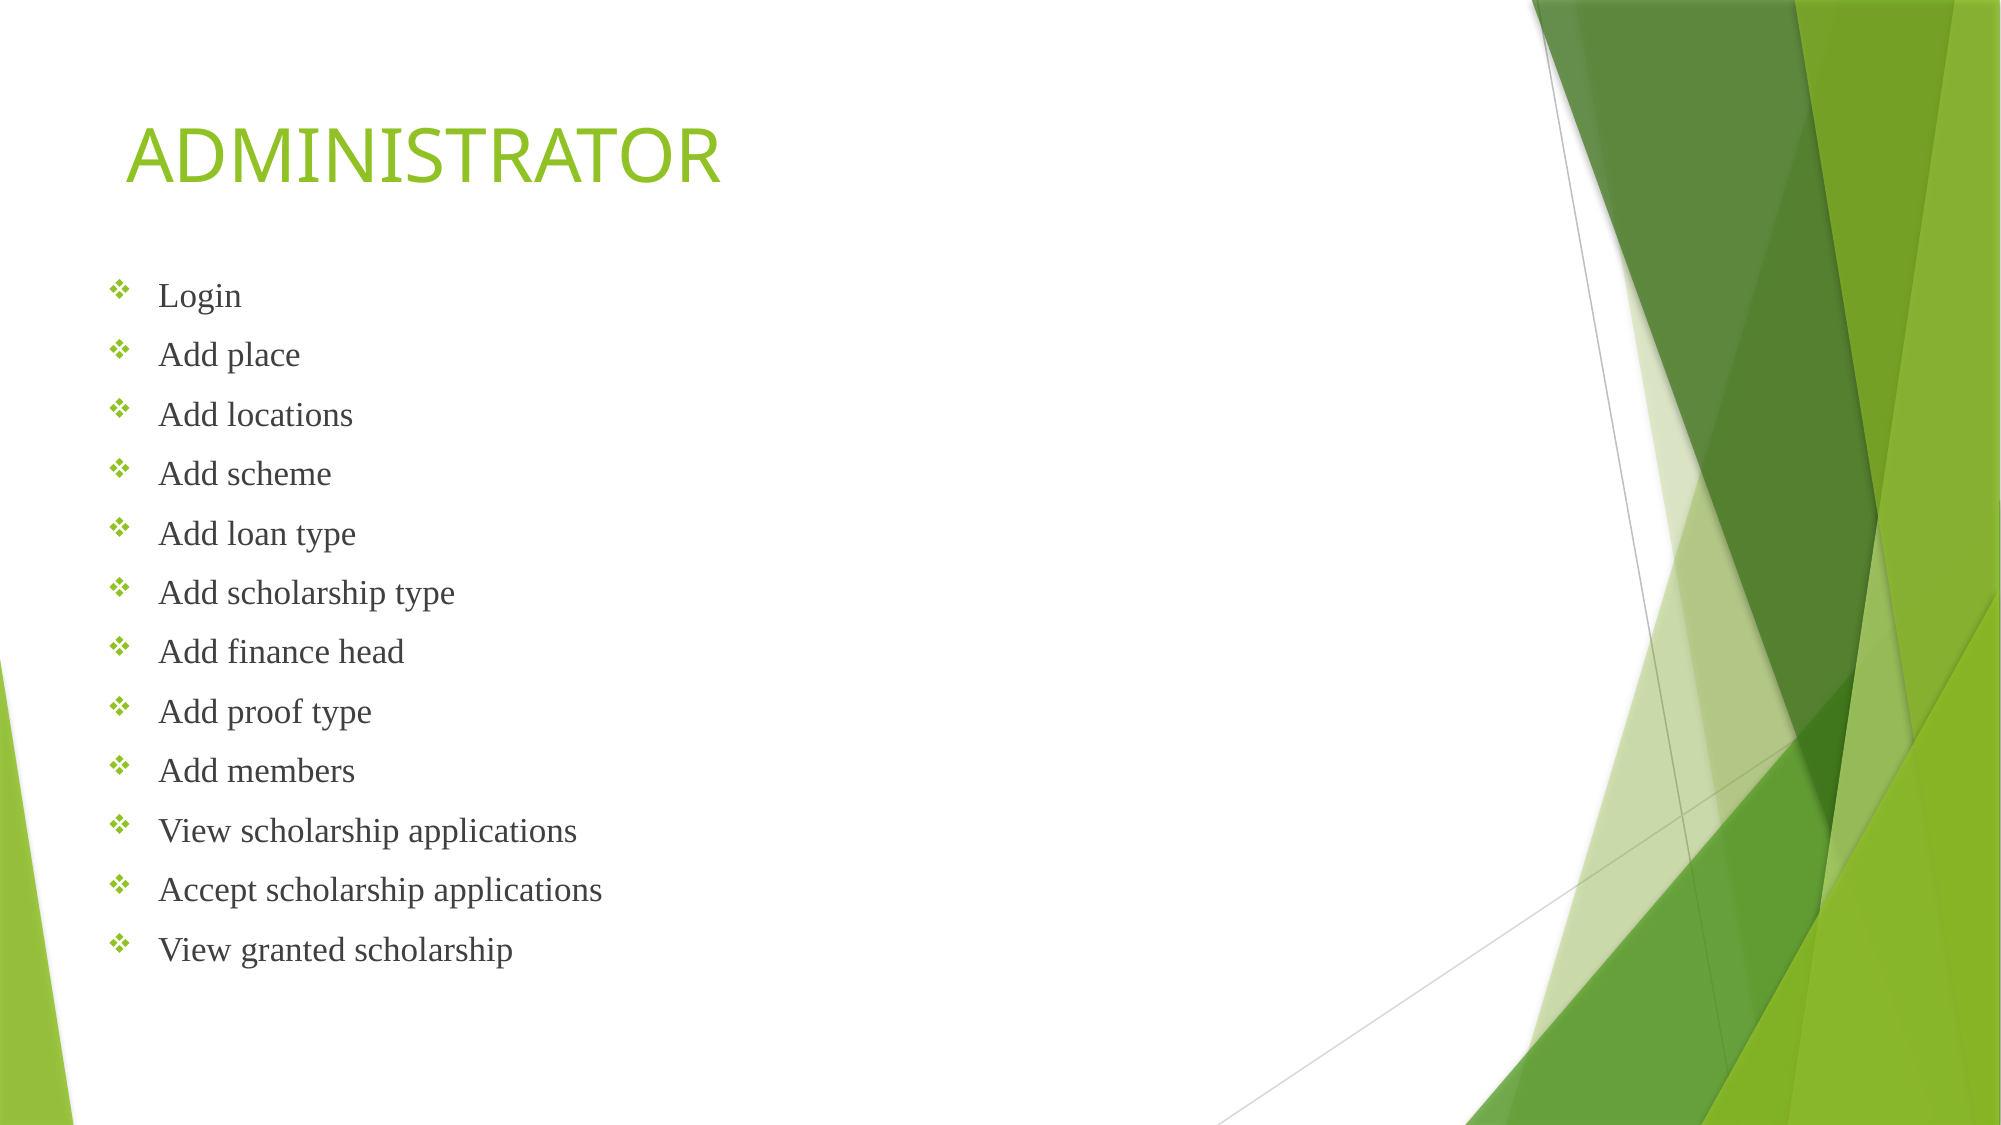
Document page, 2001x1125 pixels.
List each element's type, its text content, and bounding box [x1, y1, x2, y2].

list Login Add place Add locations Add scheme Add loan type Add scholarship type Add finance head Add proof type Add members View scholarship applications Accept scholarship applications View granted scholarship [92, 264, 1503, 978]
title ADMINISTRATOR [111, 99, 1522, 317]
